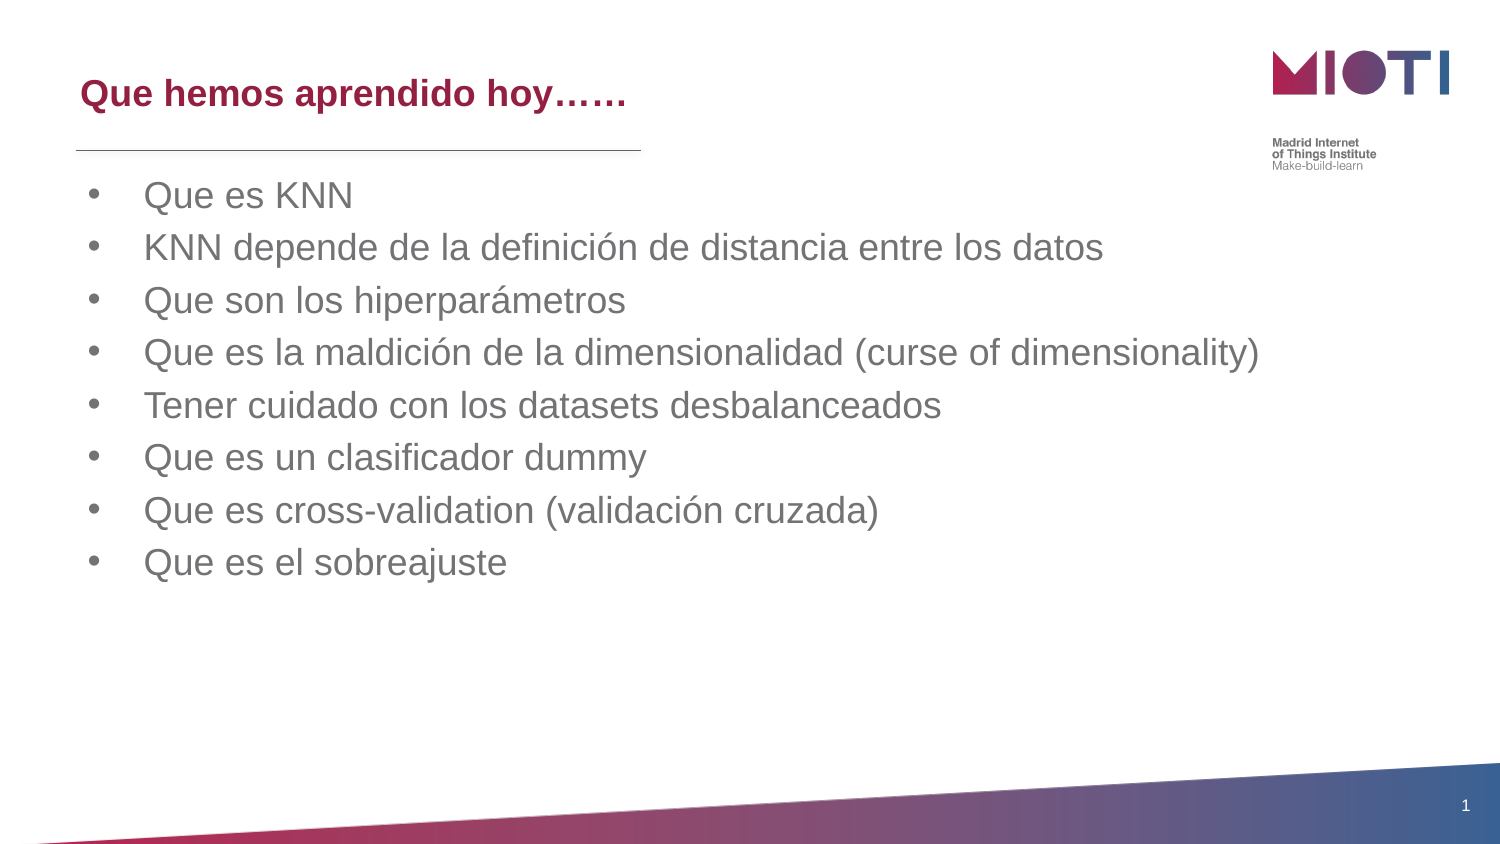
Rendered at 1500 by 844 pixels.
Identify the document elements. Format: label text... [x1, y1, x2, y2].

picture [1235, 16, 1486, 204]
picture [0, 763, 1500, 844]
title Que hemos aprendido hoy…… [65, 31, 1218, 151]
slide_number 1 [1394, 782, 1486, 828]
list Que es KNN KNN depende de la definición de distancia entre los datos Que son los hiperparámetros Que es la maldición de la dimensionalidad (curse of dimensionality) Tener cuidado con los datasets desbalanceados Que es un clasificador dummy Que es cross-validation (validación cruzada) Que es el sobreajuste [72, 163, 1428, 705]
